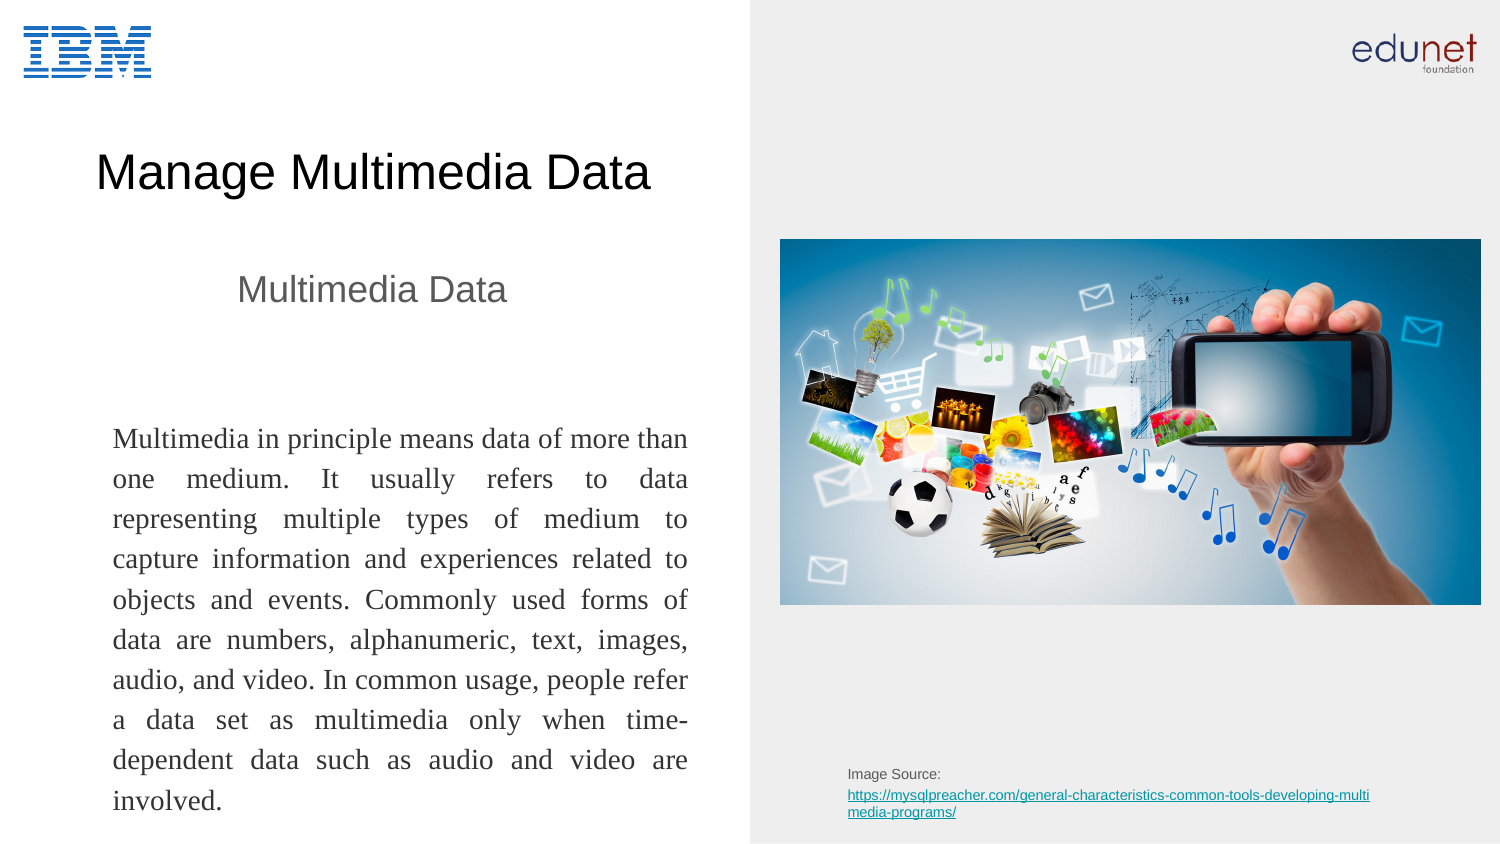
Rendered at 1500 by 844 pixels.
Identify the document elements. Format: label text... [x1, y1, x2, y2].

subtitle Multimedia Data [40, 257, 704, 363]
list Image Source: https://mysqlpreacher.com/general-characteristics-common-tools-developing-multimedia-programs/ [832, 747, 1390, 812]
picture [23, 26, 151, 78]
picture [779, 239, 1455, 605]
list Multimedia in principle means data of more than one medium. It usually refers to data representing multiple types of medium to capture information and experiences related to objects and events. Commonly used forms of data are numbers, alphanumeric, text, images, audio, and video. In common usage, people refer a data set as multimedia only when time-dependent data such as audio and video are involved. [74, 479, 704, 768]
picture [1350, 26, 1480, 78]
title Manage Multimedia Data [41, 117, 706, 223]
